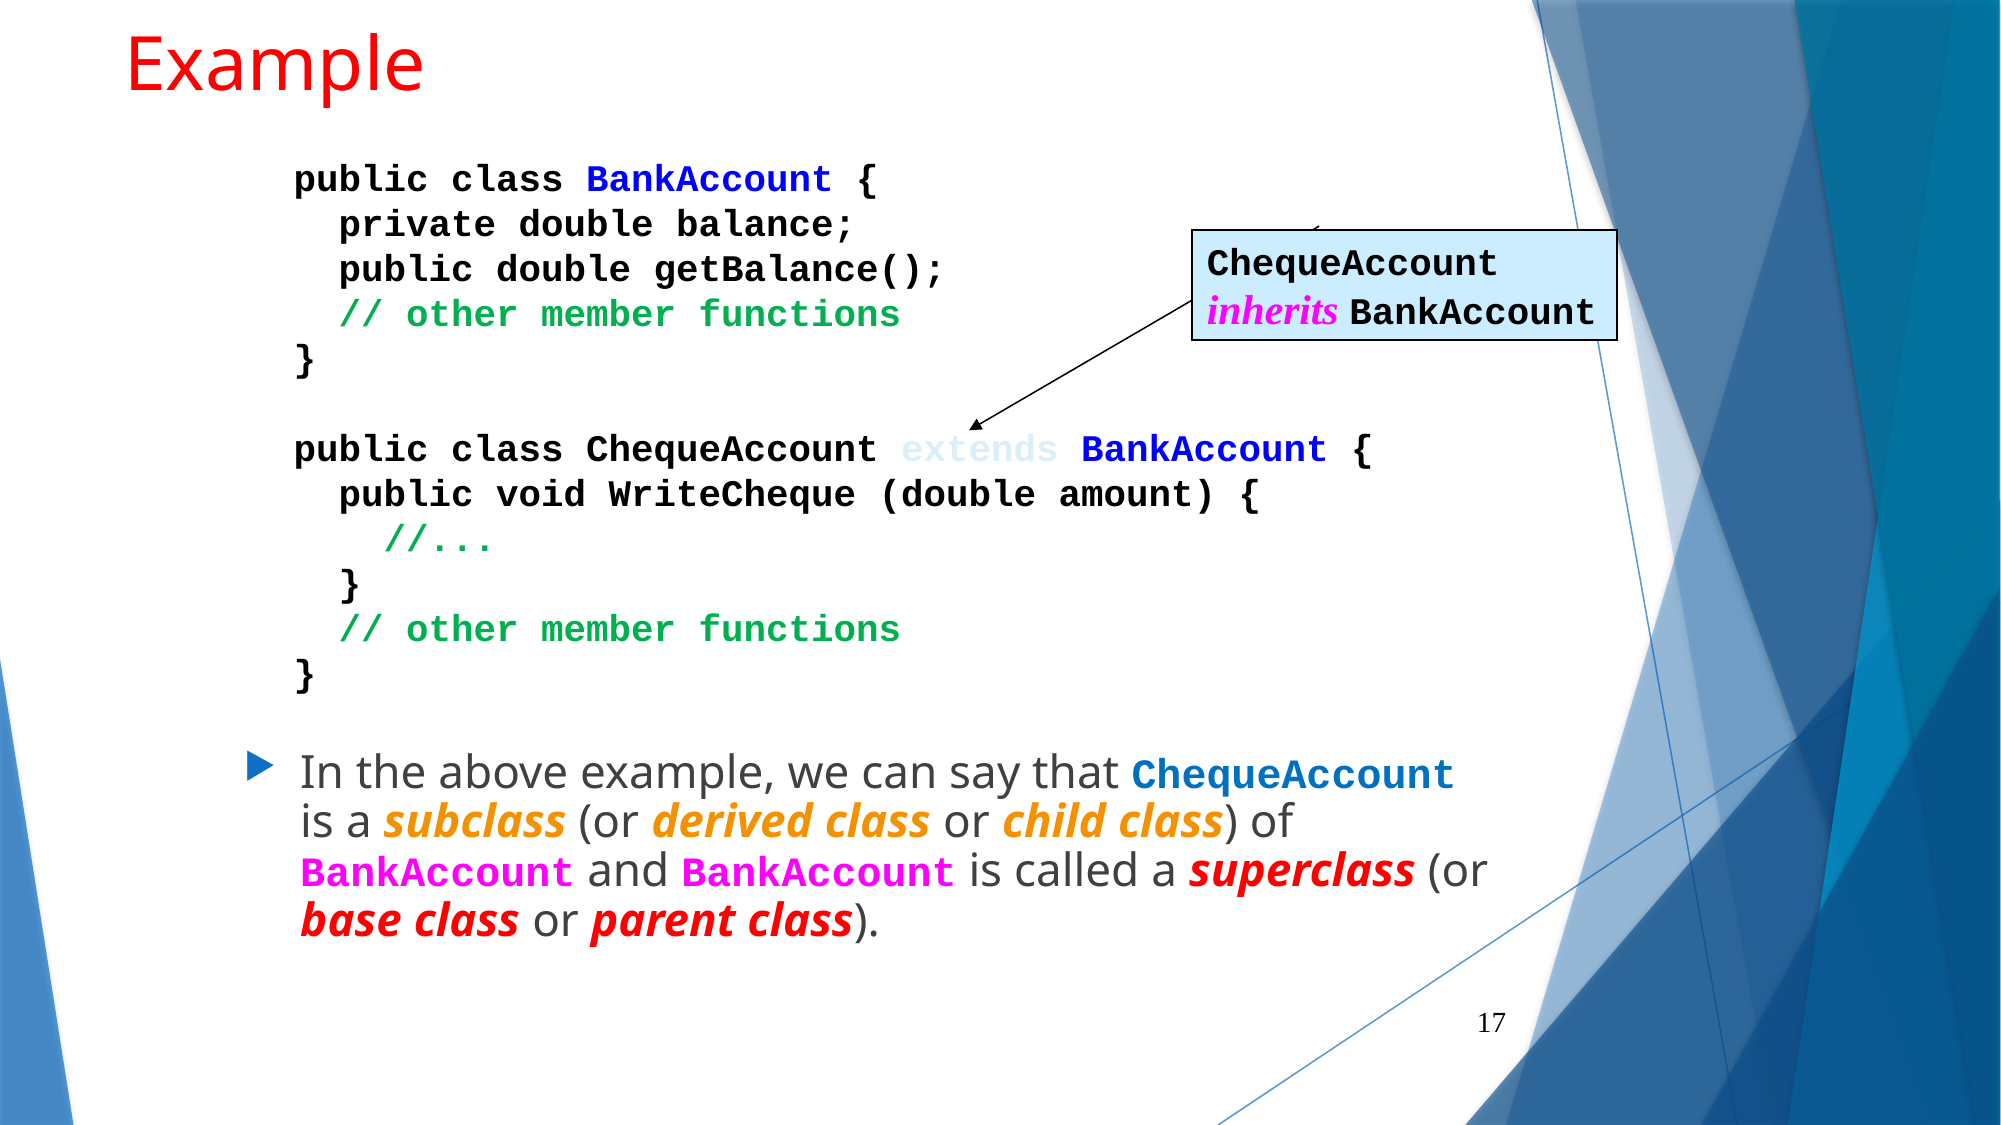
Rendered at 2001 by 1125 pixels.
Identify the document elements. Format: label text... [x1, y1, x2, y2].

title Example [109, 8, 1520, 225]
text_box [968, 225, 1618, 431]
list In the above example, we can say that ChequeAccount is a subclass (or derived class or child class) of BankAccount and BankAccount is called a superclass (or base class or parent class). [228, 741, 1504, 991]
slide_number 17 [1409, 991, 1522, 1051]
text_box public class BankAccount { private double balance; public double getBalance(); // other member functions } public class ChequeAccount extends BankAccount { public void WriteCheque (double amount) { //... } // other member functions } [278, 147, 1454, 702]
